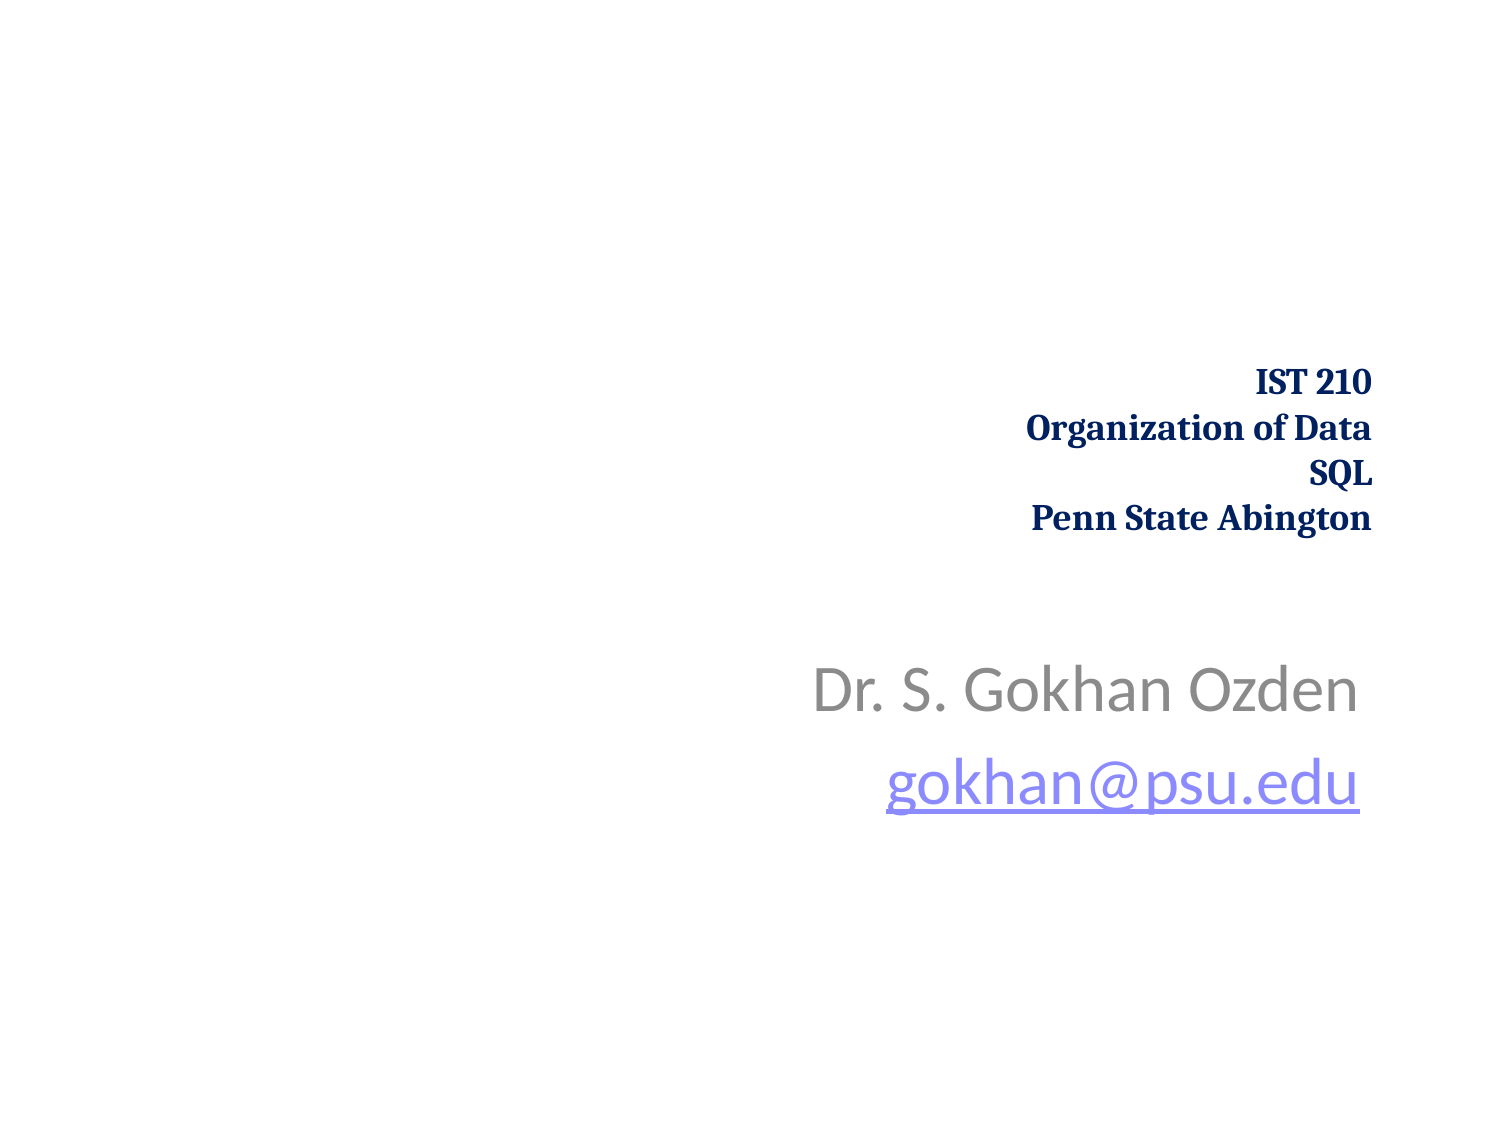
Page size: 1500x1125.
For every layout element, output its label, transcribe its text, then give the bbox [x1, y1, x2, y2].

title IST 210 Organization of Data SQL Penn State Abington [112, 349, 1388, 591]
subtitle Dr. S. Gokhan Ozden gokhan@psu.edu [225, 637, 1375, 925]
